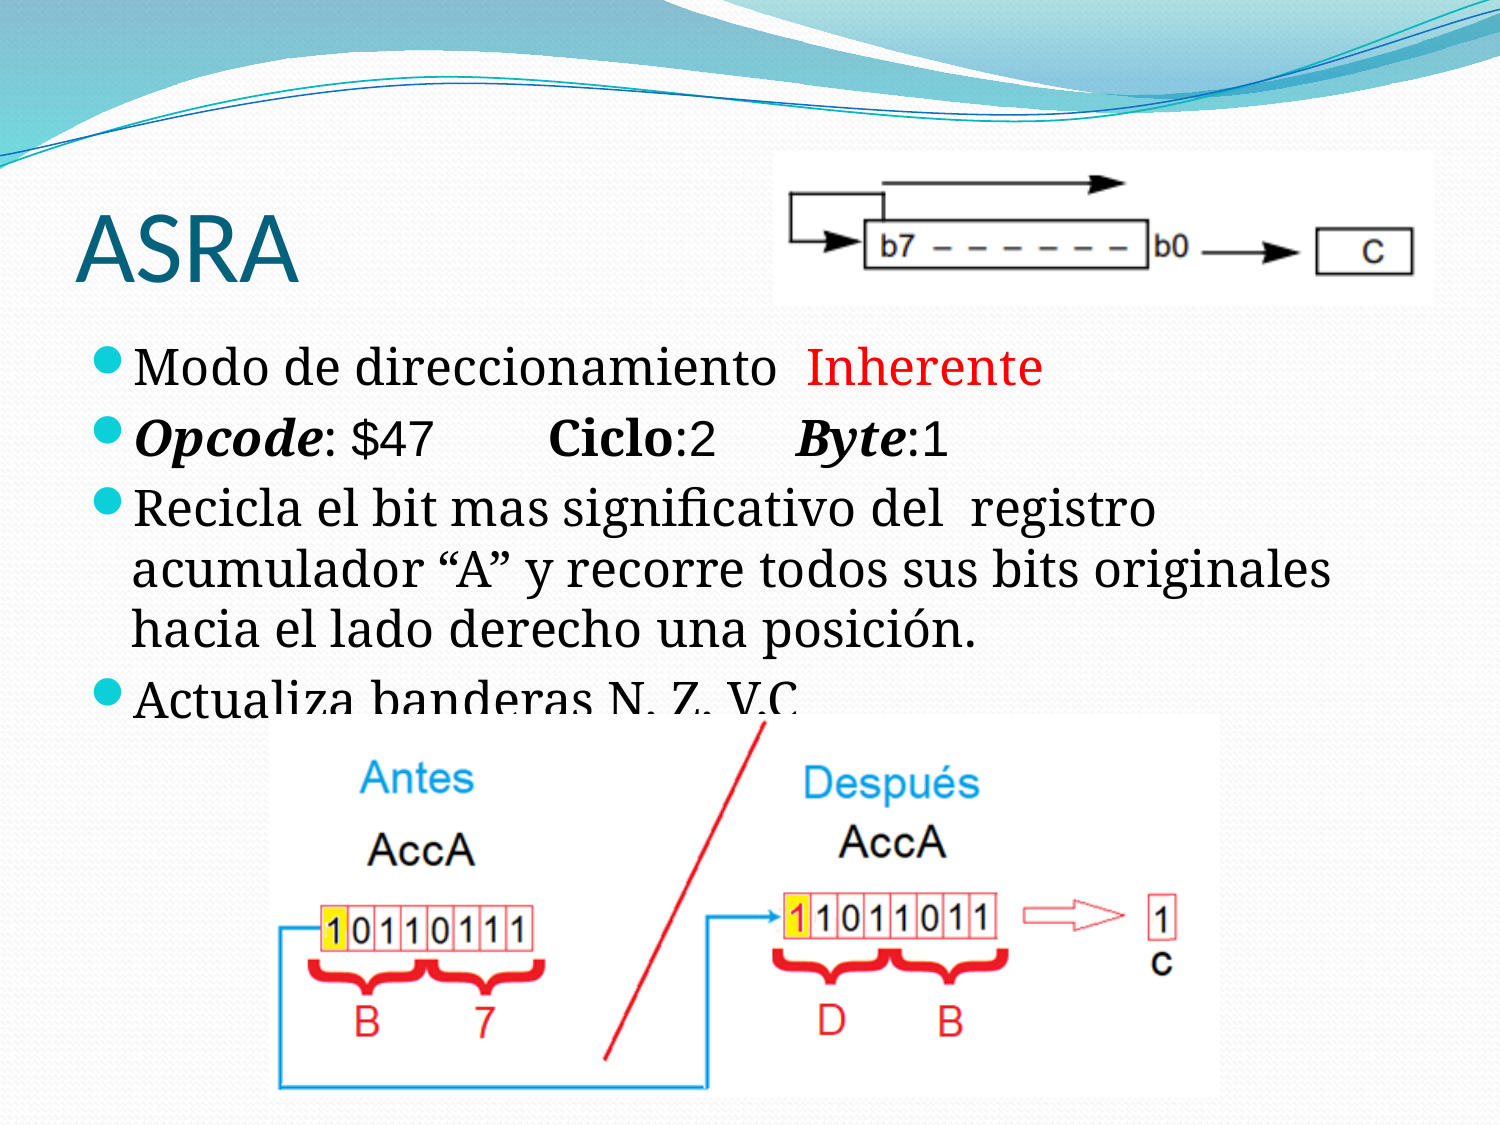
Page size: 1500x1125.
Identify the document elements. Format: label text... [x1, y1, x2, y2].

picture [269, 714, 1220, 1098]
title ASRA [75, 93, 1425, 303]
picture [773, 152, 1435, 305]
list Modo de direccionamiento Inherente Opcode: $47 Ciclo:2 Byte:1 Recicla el bit mas significativo del registro acumulador “A” y recorre todos sus bits originales hacia el lado derecho una posición. Actualiza banderas N, Z, V,C [75, 328, 1425, 739]
